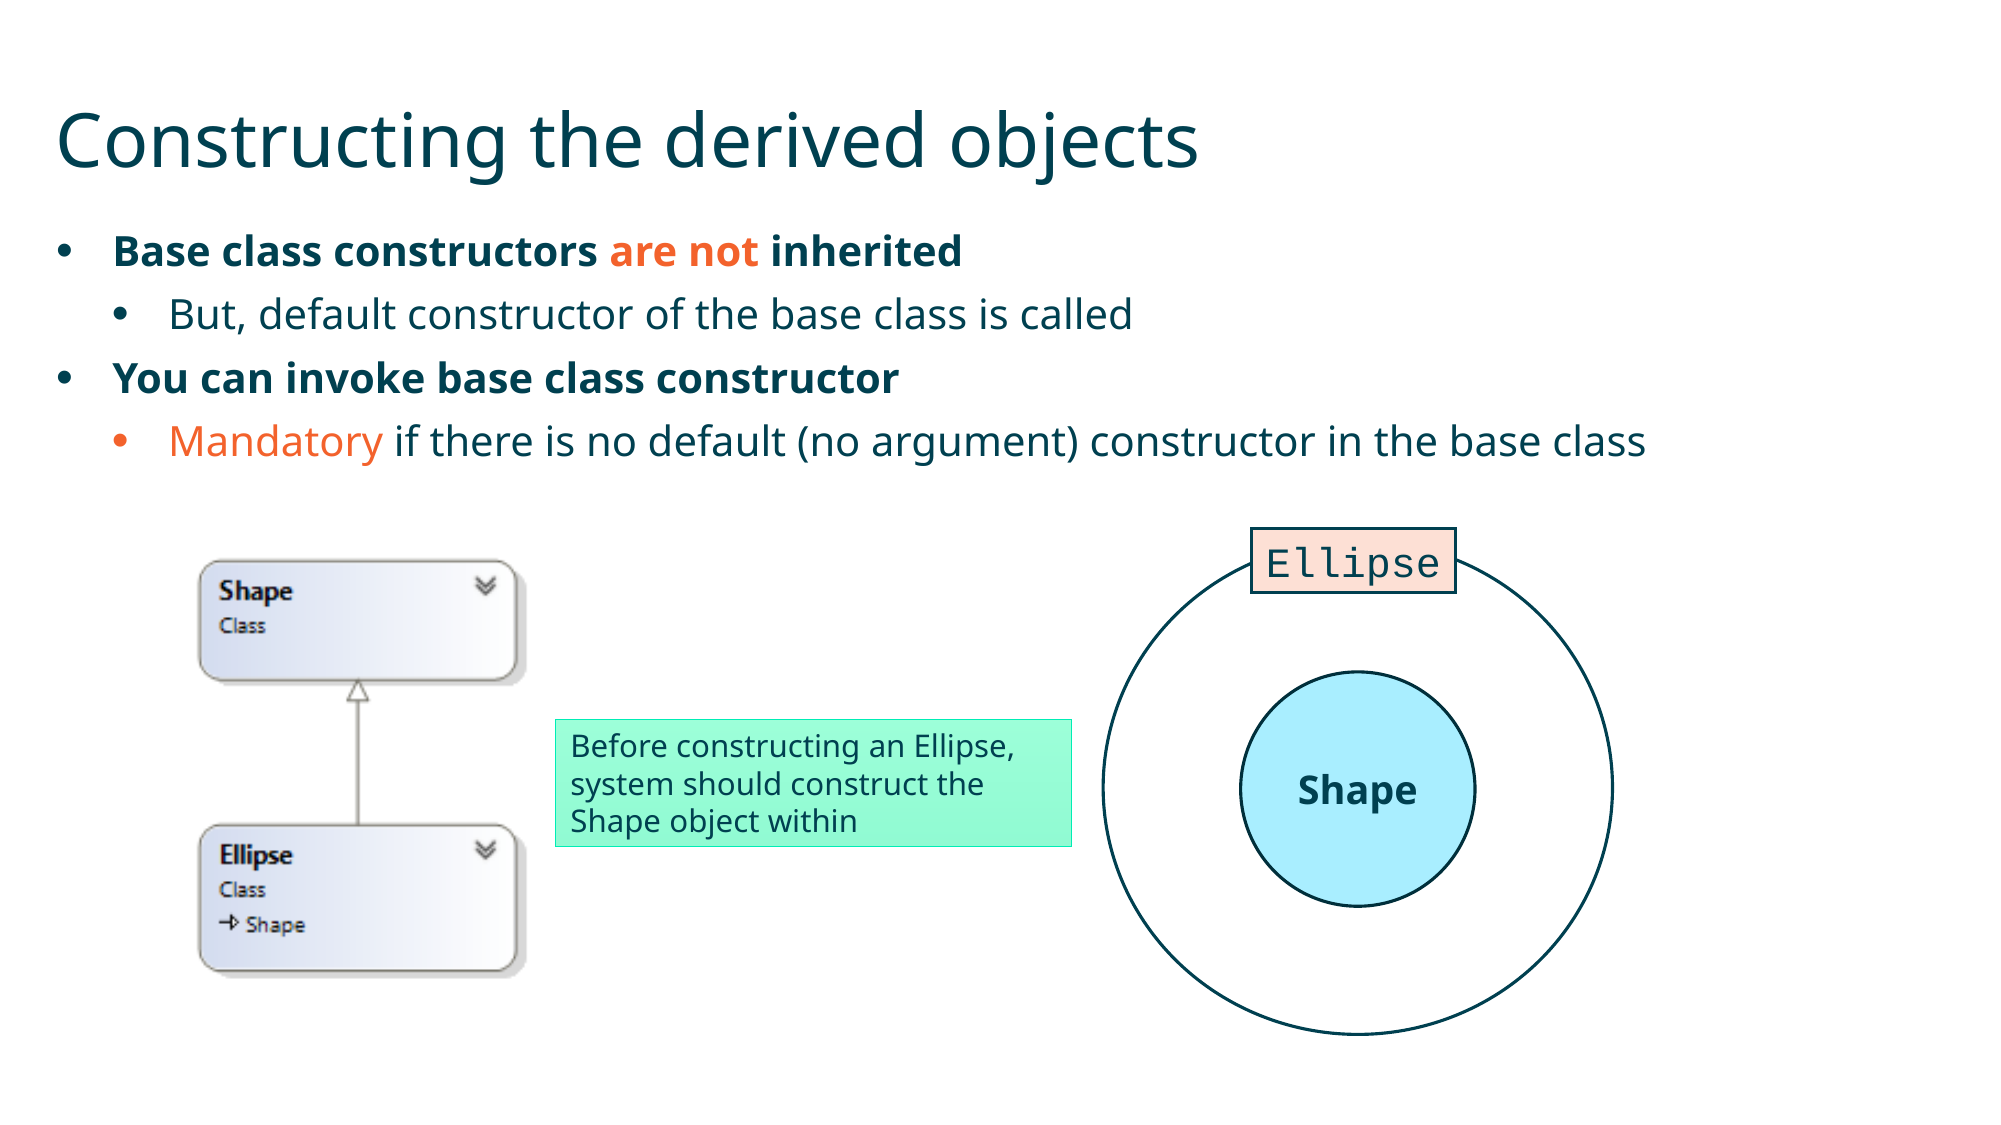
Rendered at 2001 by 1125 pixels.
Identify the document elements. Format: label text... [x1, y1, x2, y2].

title Constructing the derived objects [55, 92, 1946, 225]
text_box Shape [1239, 670, 1477, 908]
text_box [1102, 558, 1614, 1036]
list Base class constructors are not inherited But, default constructor of the base class is called You can invoke base class constructor Mandatory if there is no default (no argument) constructor in the base class [55, 224, 1849, 469]
text_box Before constructing an Ellipse, system should construct the Shape object within [555, 719, 1072, 847]
text_box Ellipse [1251, 528, 1456, 593]
picture [178, 539, 536, 990]
